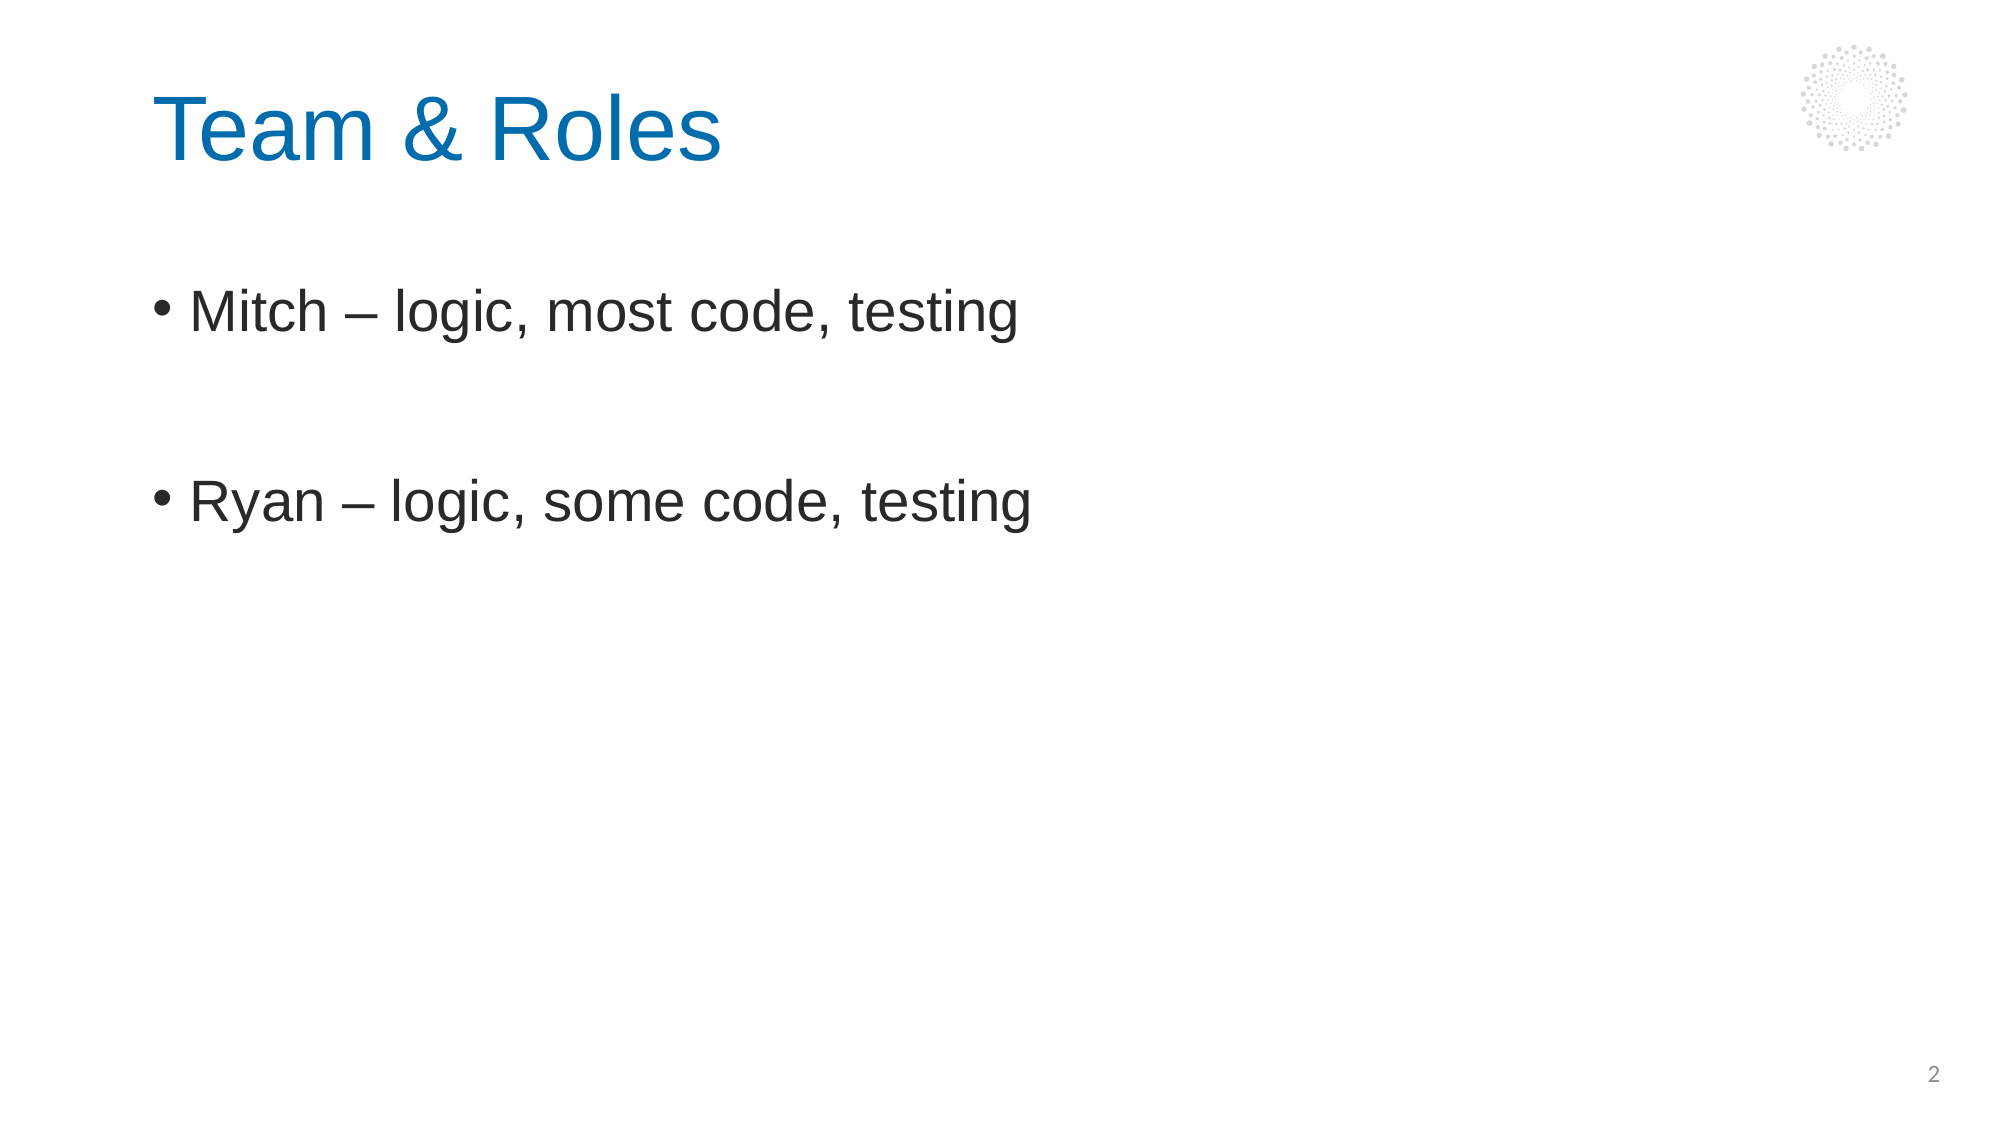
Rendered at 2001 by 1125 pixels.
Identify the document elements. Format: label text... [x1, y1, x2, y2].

picture [1, 0, 2000, 241]
title Team & Roles [137, 21, 1863, 241]
slide_number 2 [1505, 1042, 1956, 1103]
list Mitch – logic, most code, testing Ryan – logic, some code, testing [137, 265, 1863, 1014]
